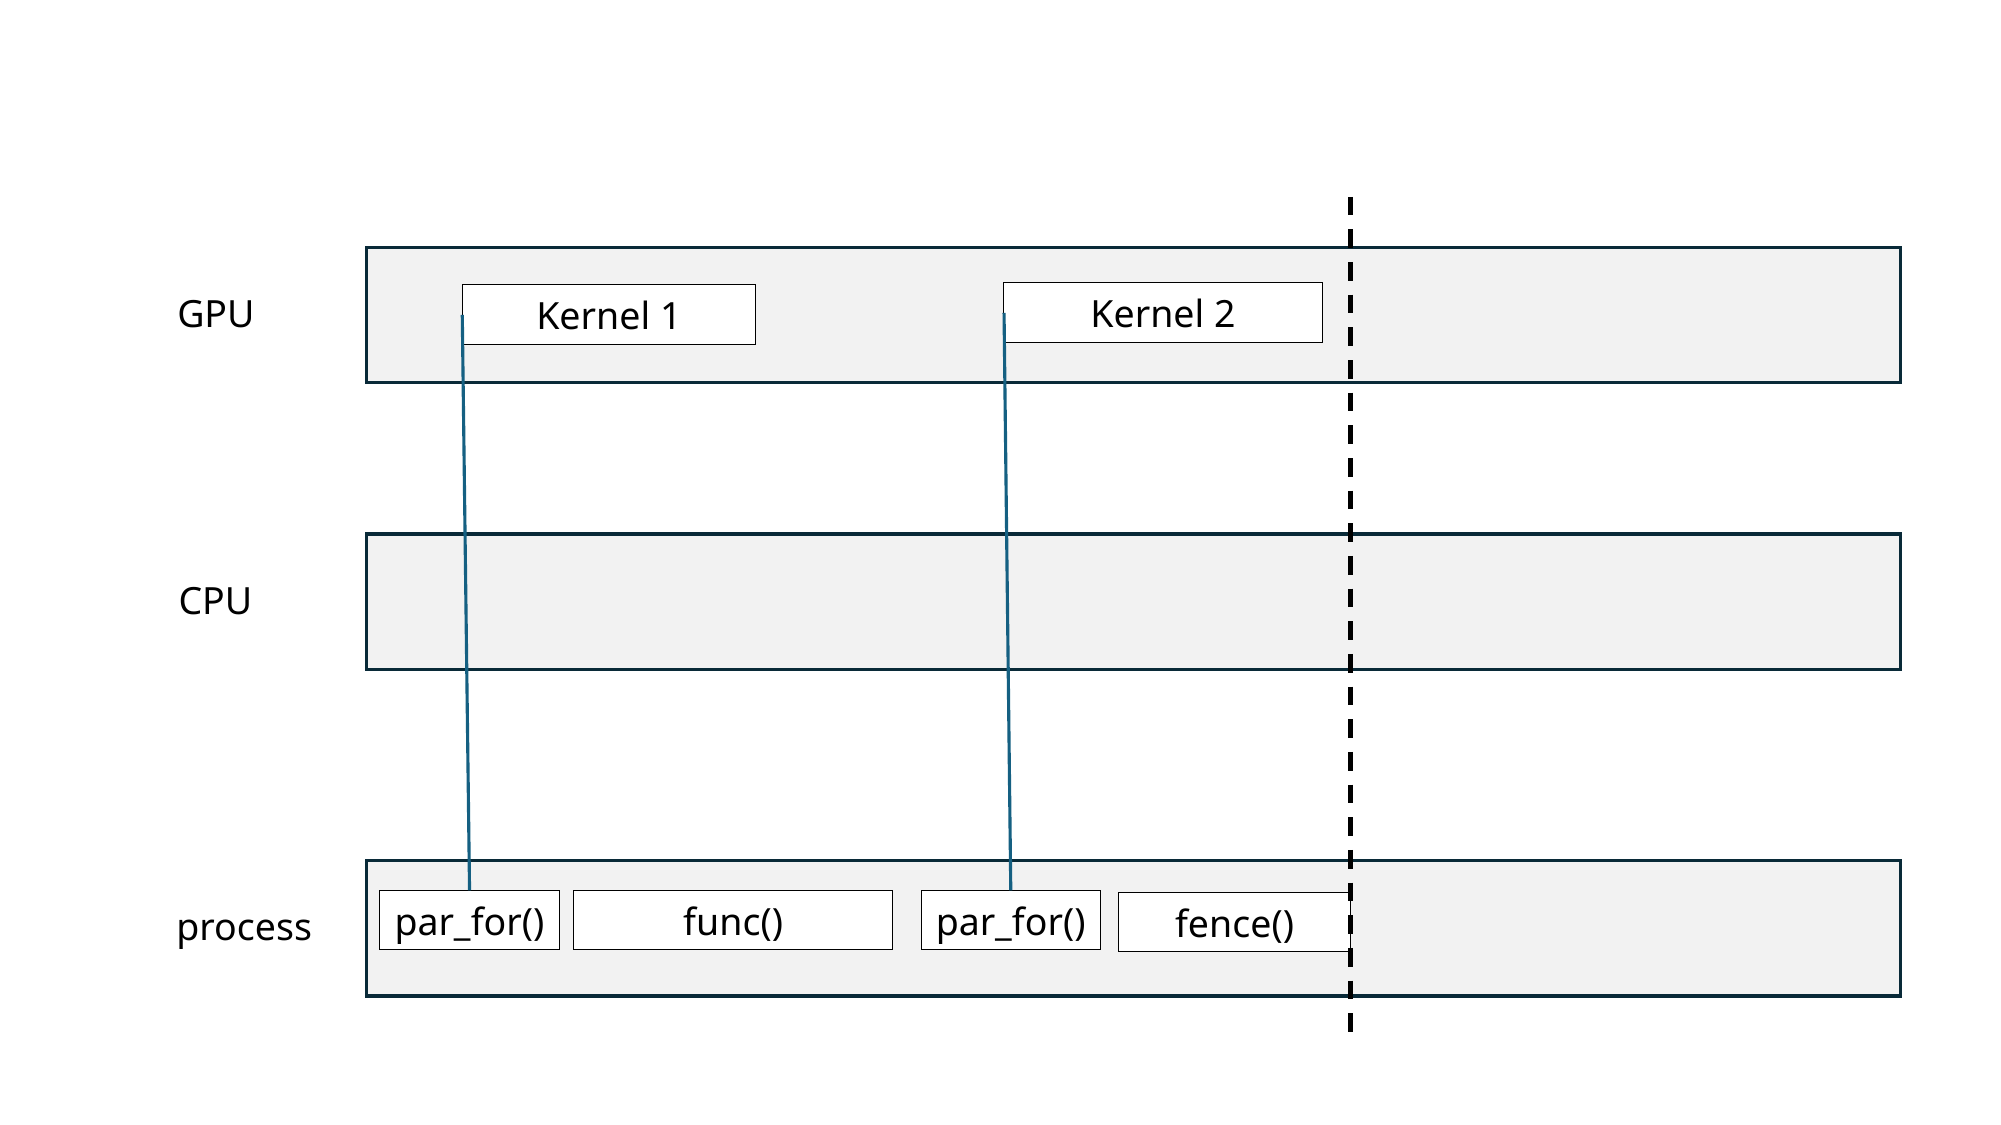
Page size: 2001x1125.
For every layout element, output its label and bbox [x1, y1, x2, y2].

text_box [1324, 533, 1350, 670]
text_box [757, 533, 926, 670]
text_box [1352, 533, 1902, 670]
text_box [926, 282, 1324, 952]
text_box [163, 860, 1350, 997]
text_box [1352, 246, 1902, 384]
text_box [1352, 860, 1902, 997]
text_box [384, 284, 757, 952]
text_box [163, 533, 384, 670]
text_box [163, 246, 1350, 384]
